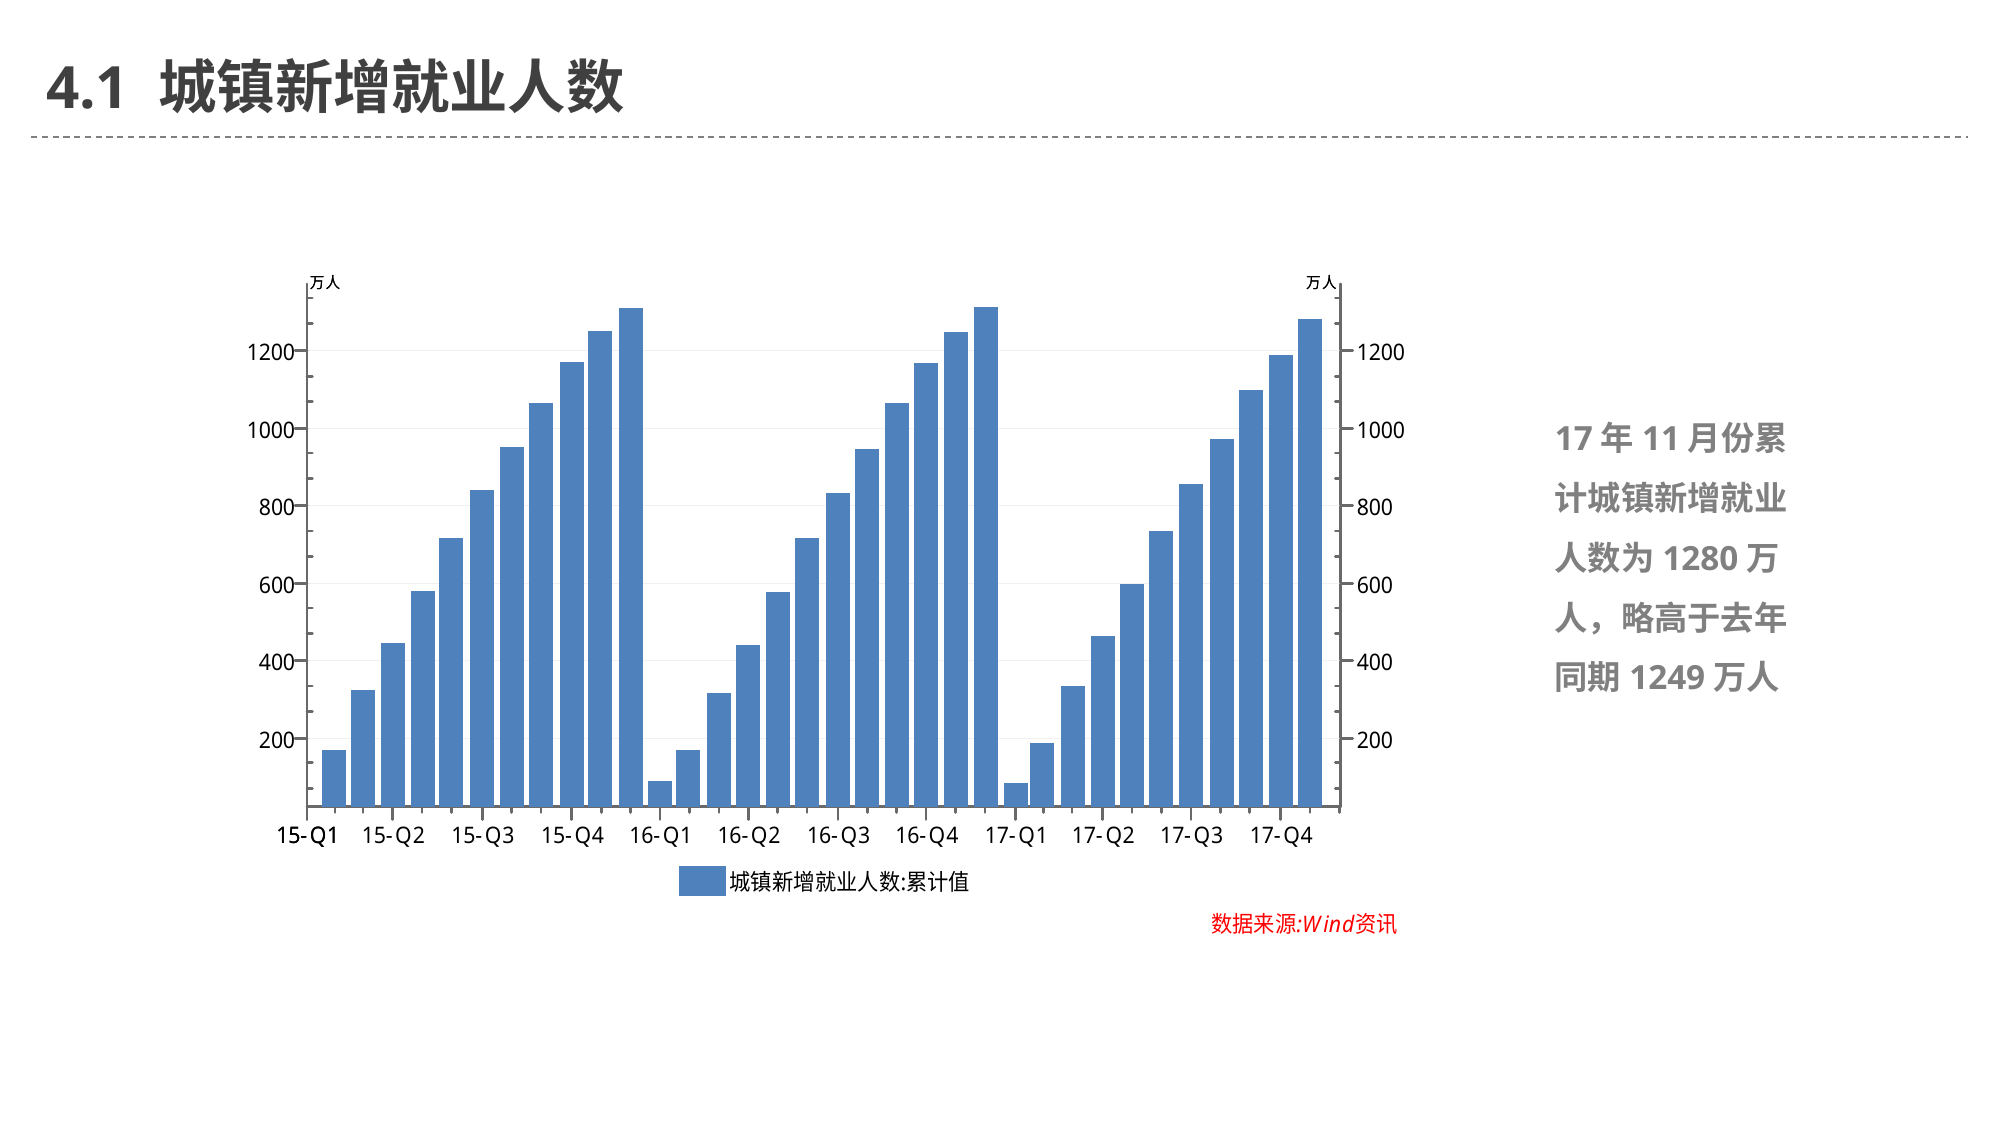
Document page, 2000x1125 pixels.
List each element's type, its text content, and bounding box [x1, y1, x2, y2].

title 4.1 城镇新增就业人数 [31, 42, 1756, 149]
picture [219, 219, 1428, 941]
text_box 17年11月份累计城镇新增就业人数为1280万人，略高于去年同期1249万人 [1554, 397, 1815, 737]
